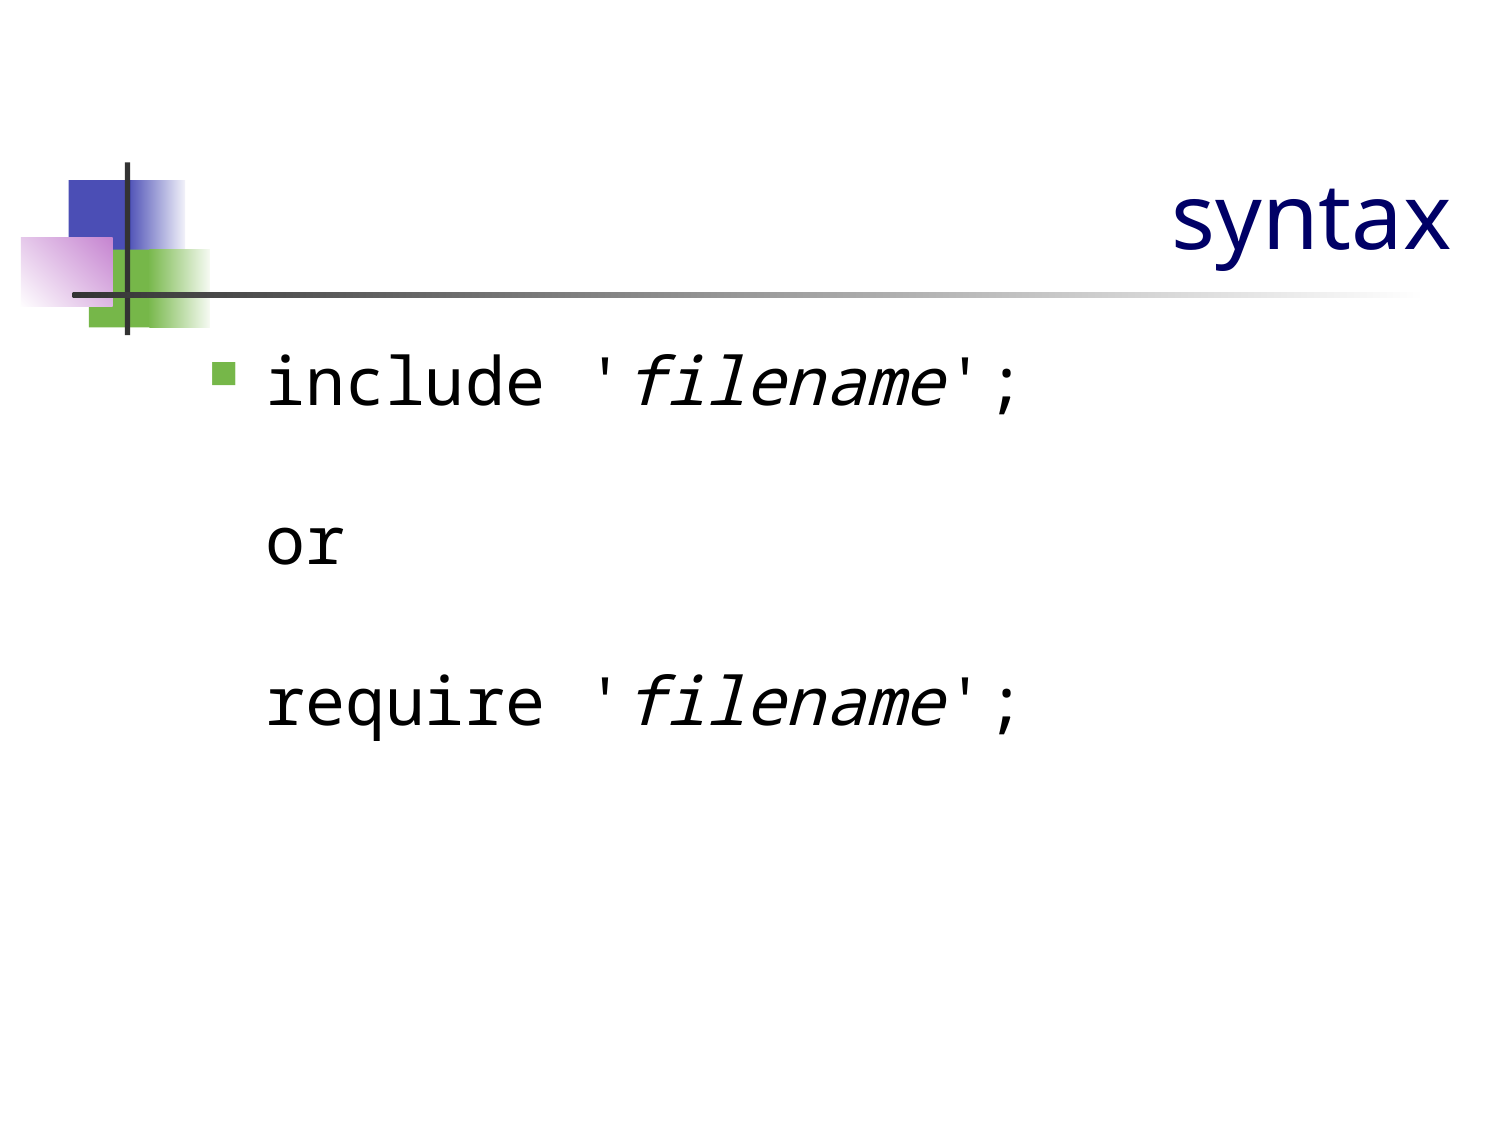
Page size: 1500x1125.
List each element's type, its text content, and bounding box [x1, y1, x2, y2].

list include 'filename'; or require 'filename'; [193, 331, 1469, 1006]
title syntax [188, 35, 1468, 275]
